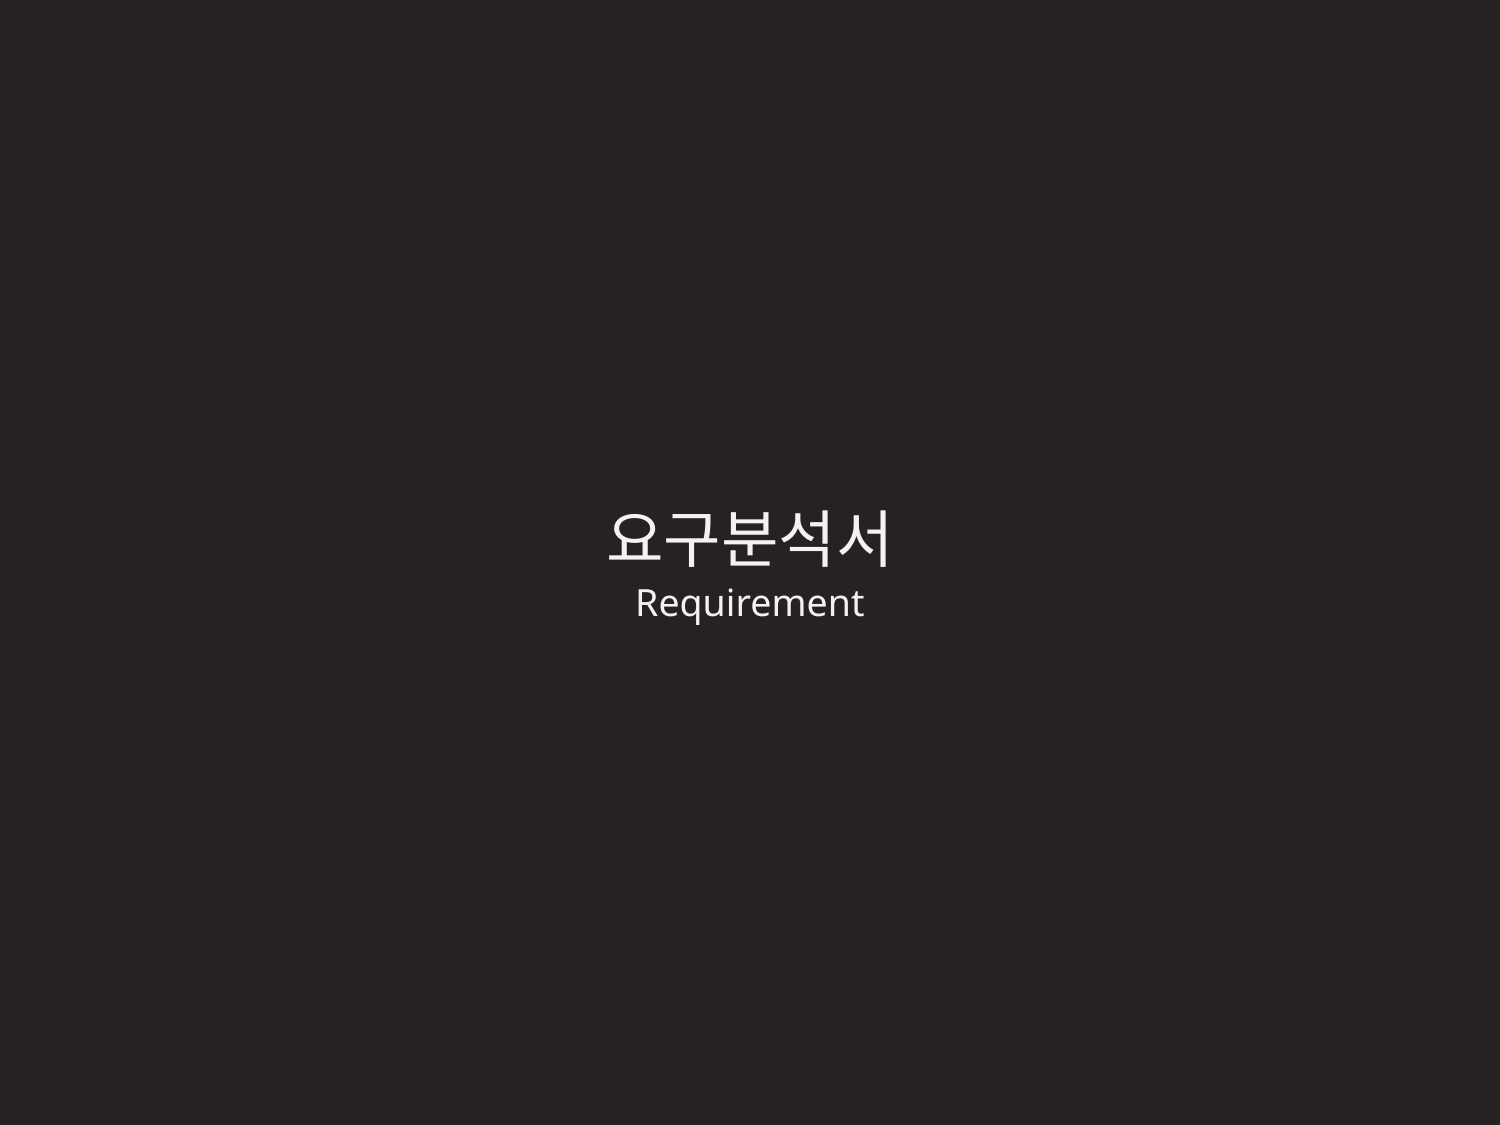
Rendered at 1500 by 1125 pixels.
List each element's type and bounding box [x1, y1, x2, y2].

text_box [585, 492, 915, 633]
